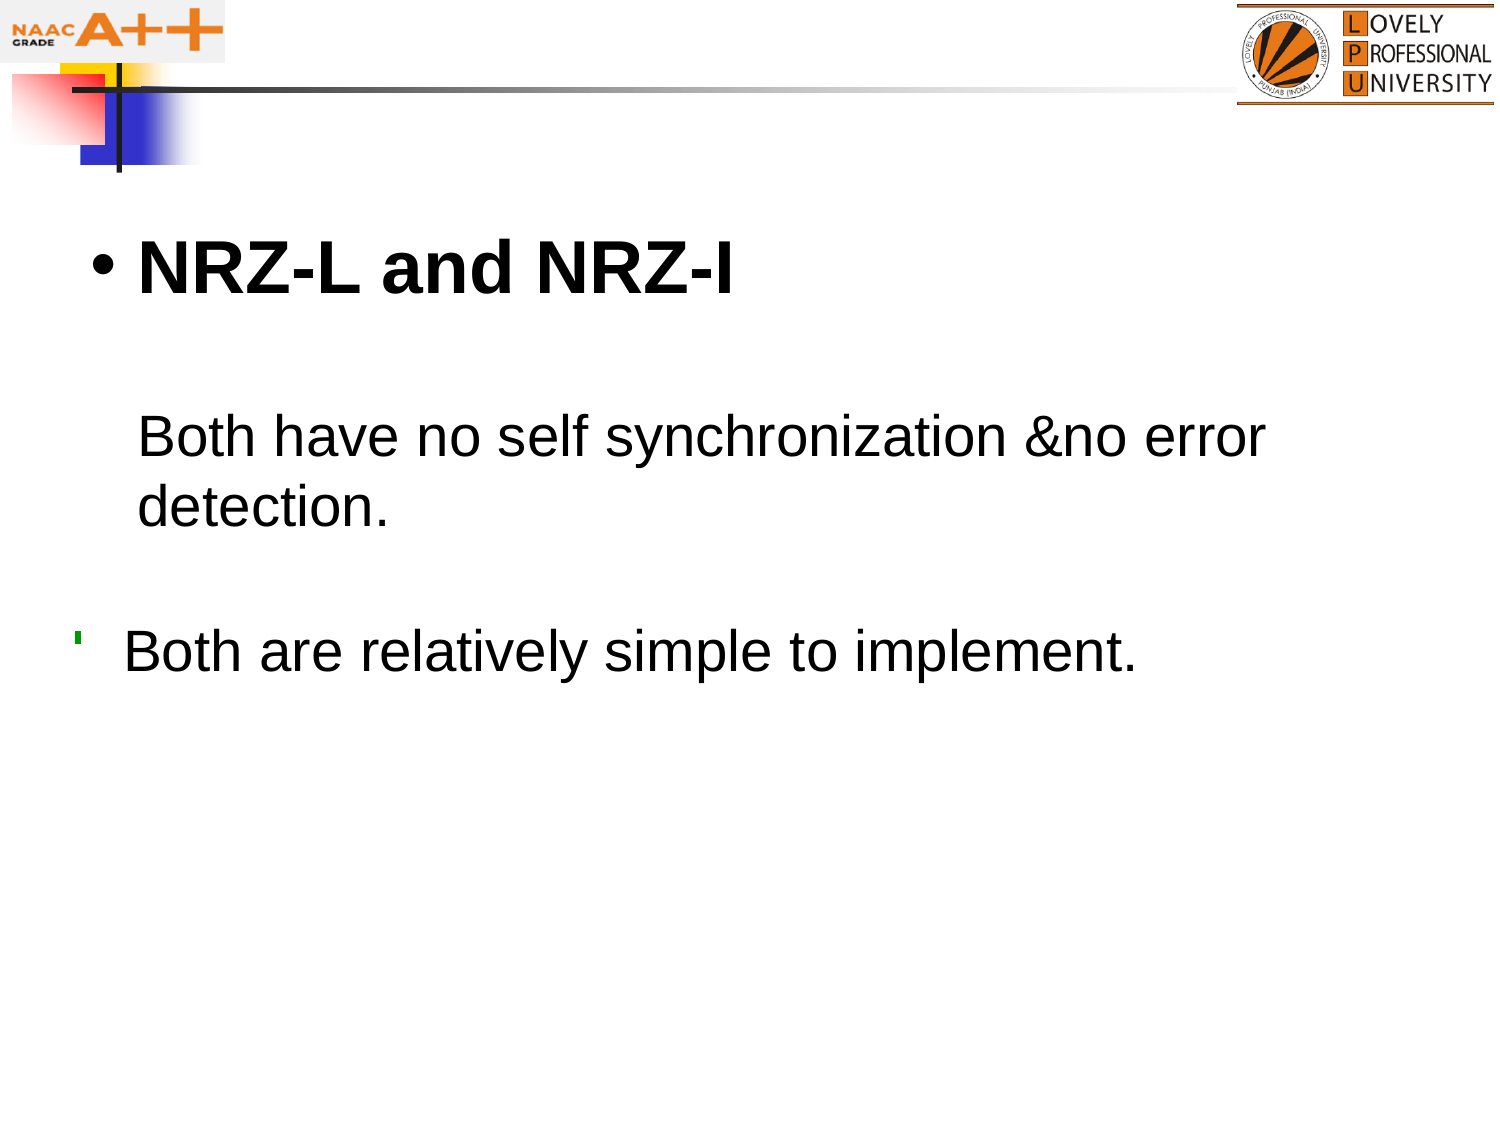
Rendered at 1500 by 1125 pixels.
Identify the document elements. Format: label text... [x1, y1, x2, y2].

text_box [12, 0, 1423, 173]
text_box NRZ-L and NRZ-I Both have no self synchronization &no error detection. Both are relatively simple to implement. [73, 211, 1299, 691]
picture [0, 0, 226, 63]
picture [1237, 3, 1495, 105]
